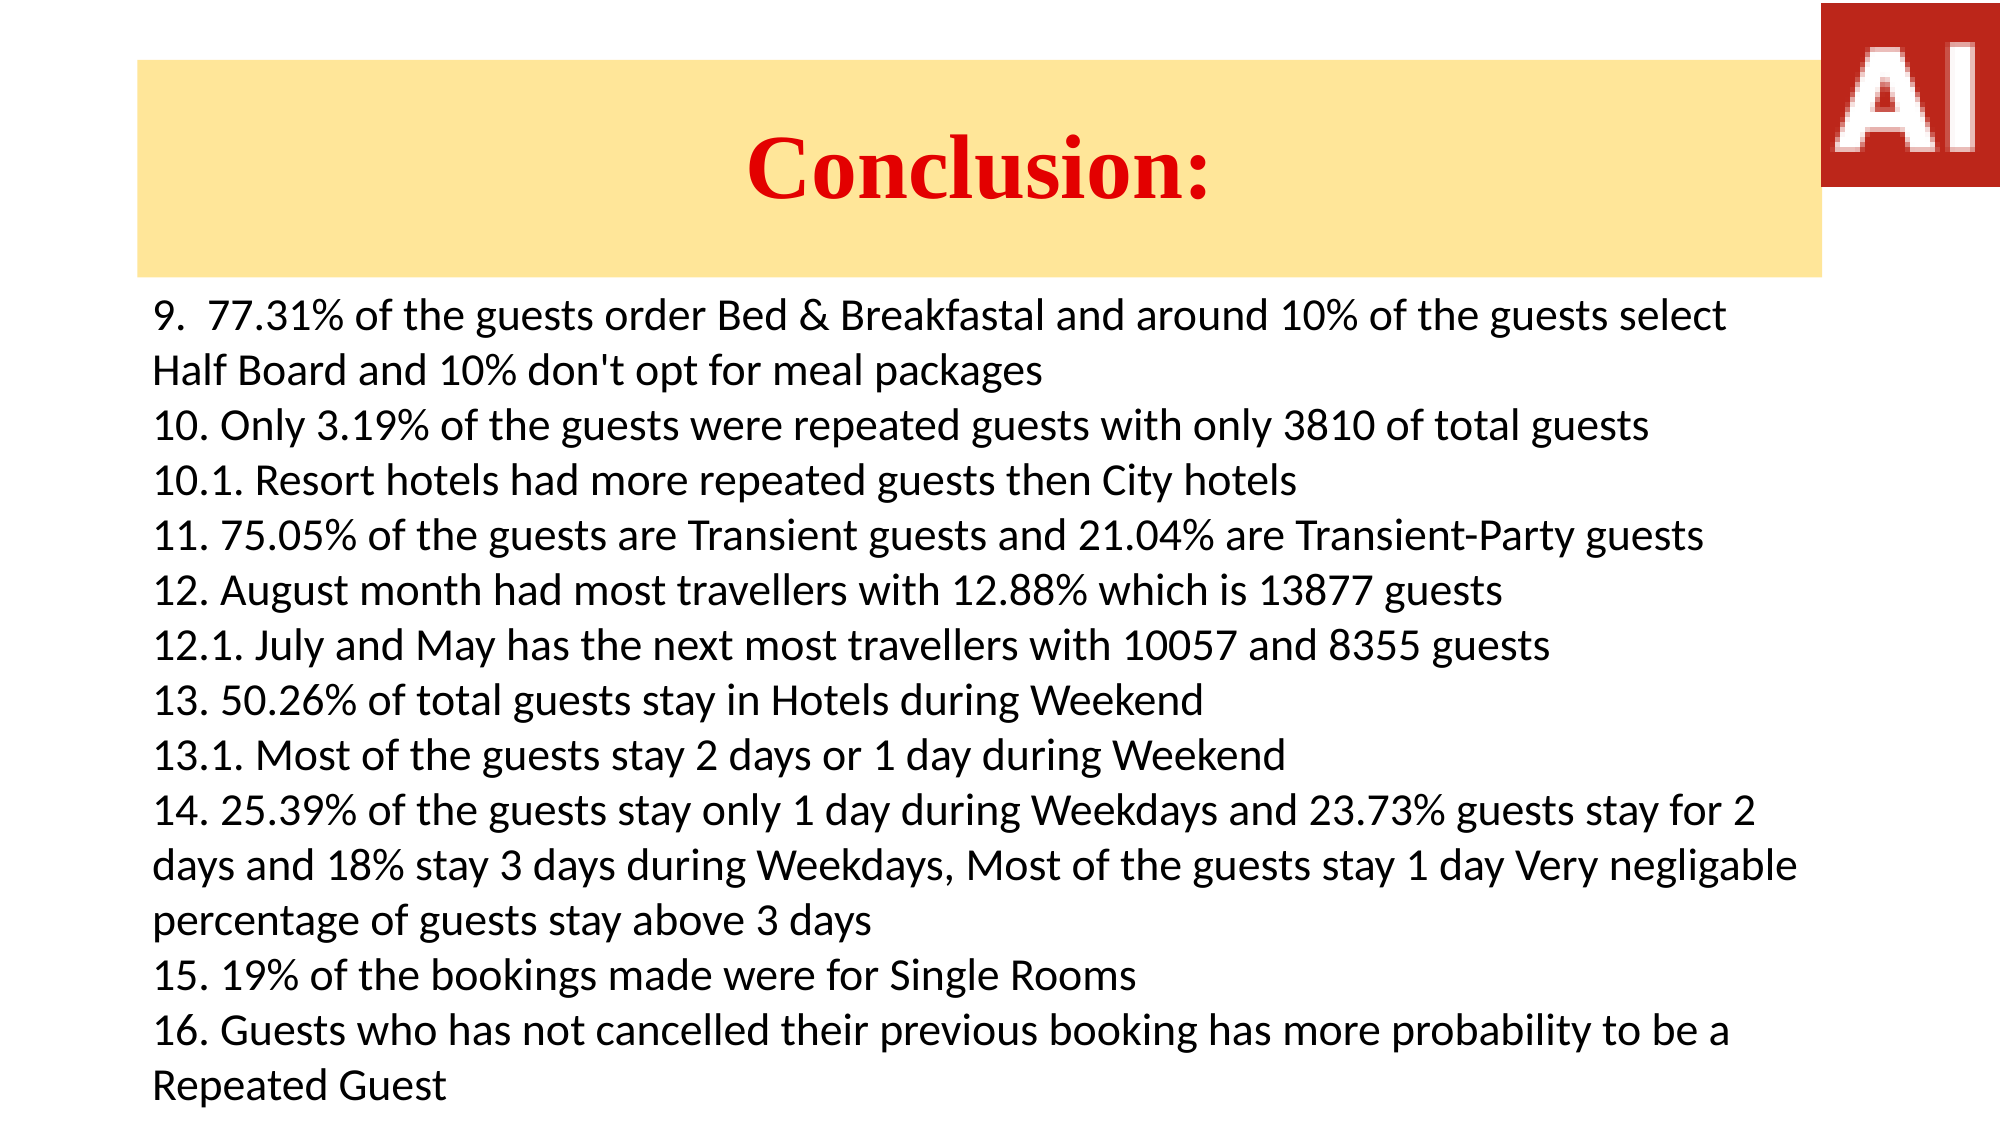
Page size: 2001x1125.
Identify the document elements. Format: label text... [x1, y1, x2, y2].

picture [1821, 3, 2000, 187]
title Conclusion: [137, 59, 1823, 278]
text_box 9. 77.31% of the guests order Bed & Breakfastal and around 10% of the guests select Half Board and 10% don't opt for meal packages 10. Only 3.19% of the guests were repeated guests with only 3810 of total guests 10.1. Resort hotels had more repeated guests then City hotels 11. 75.05% of the guests are Transient guests and 21.04% are Transient-Party guests 12. August month had most travellers with 12.88% which is 13877 guests 12.1. July and May has the next most travellers with 10057 and 8355 guests 13. 50.26% of total guests stay in Hotels during Weekend 13.1. Most of the guests stay 2 days or 1 day during Weekend 14. 25.39% of the guests stay only 1 day during Weekdays and 23.73% guests stay for 2 days and 18% stay 3 days during Weekdays, Most of the guests stay 1 day Very negligable percentage of guests stay above 3 days 15. 19% of the bookings made were for Single Rooms 16. Guests who has not cancelled their previous booking has more probability to be a Repeated Guest [137, 277, 1822, 1117]
